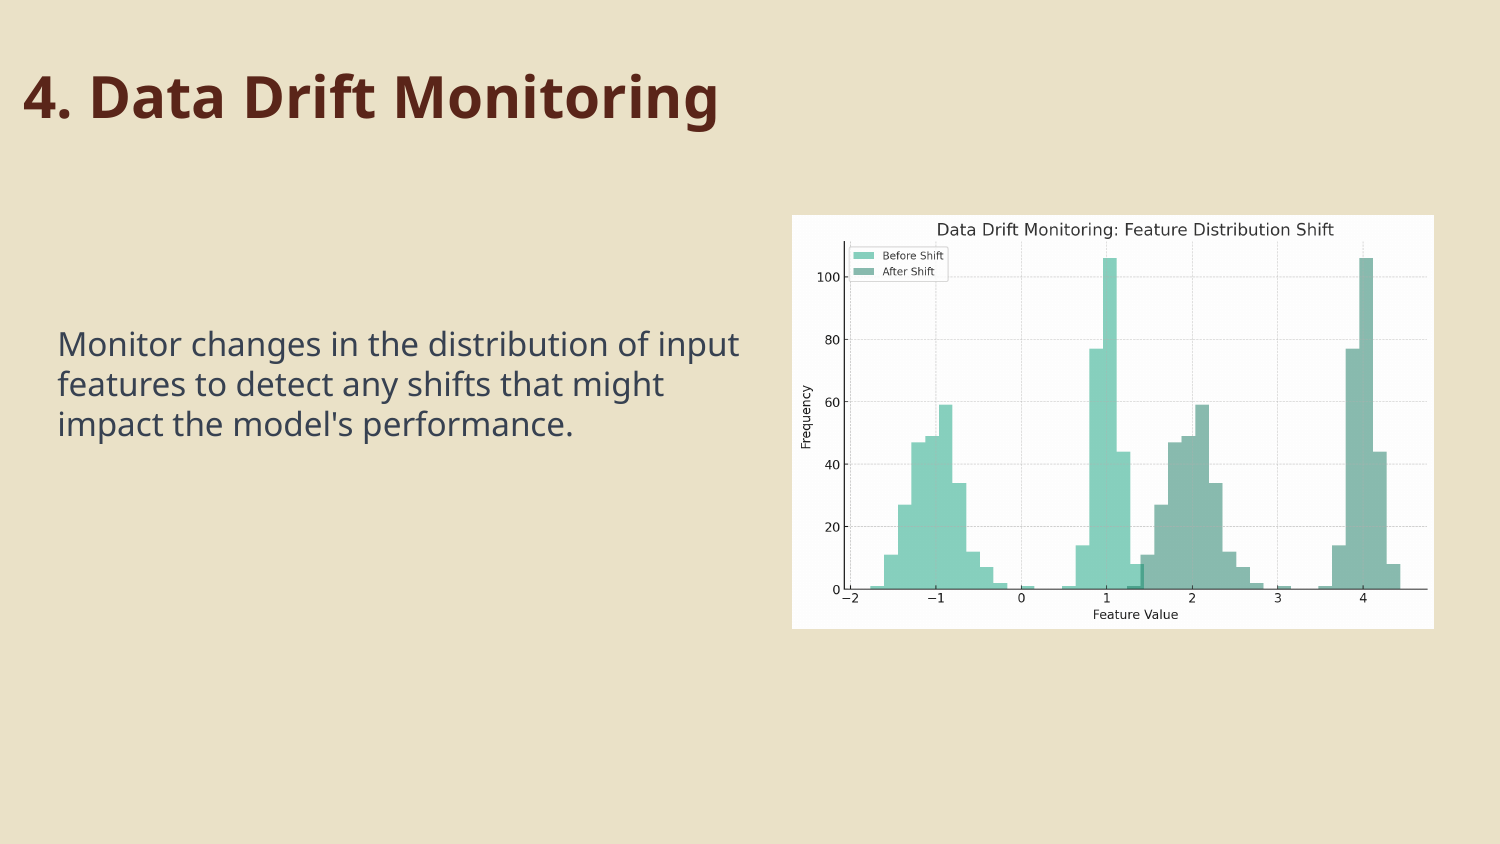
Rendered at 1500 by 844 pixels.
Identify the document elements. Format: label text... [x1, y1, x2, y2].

title Monitor changes in the distribution of input features to detect any shifts that might impact the model's performance. [42, 307, 786, 828]
title 4. Data Drift Monitoring [8, 45, 778, 227]
picture [792, 214, 1435, 629]
